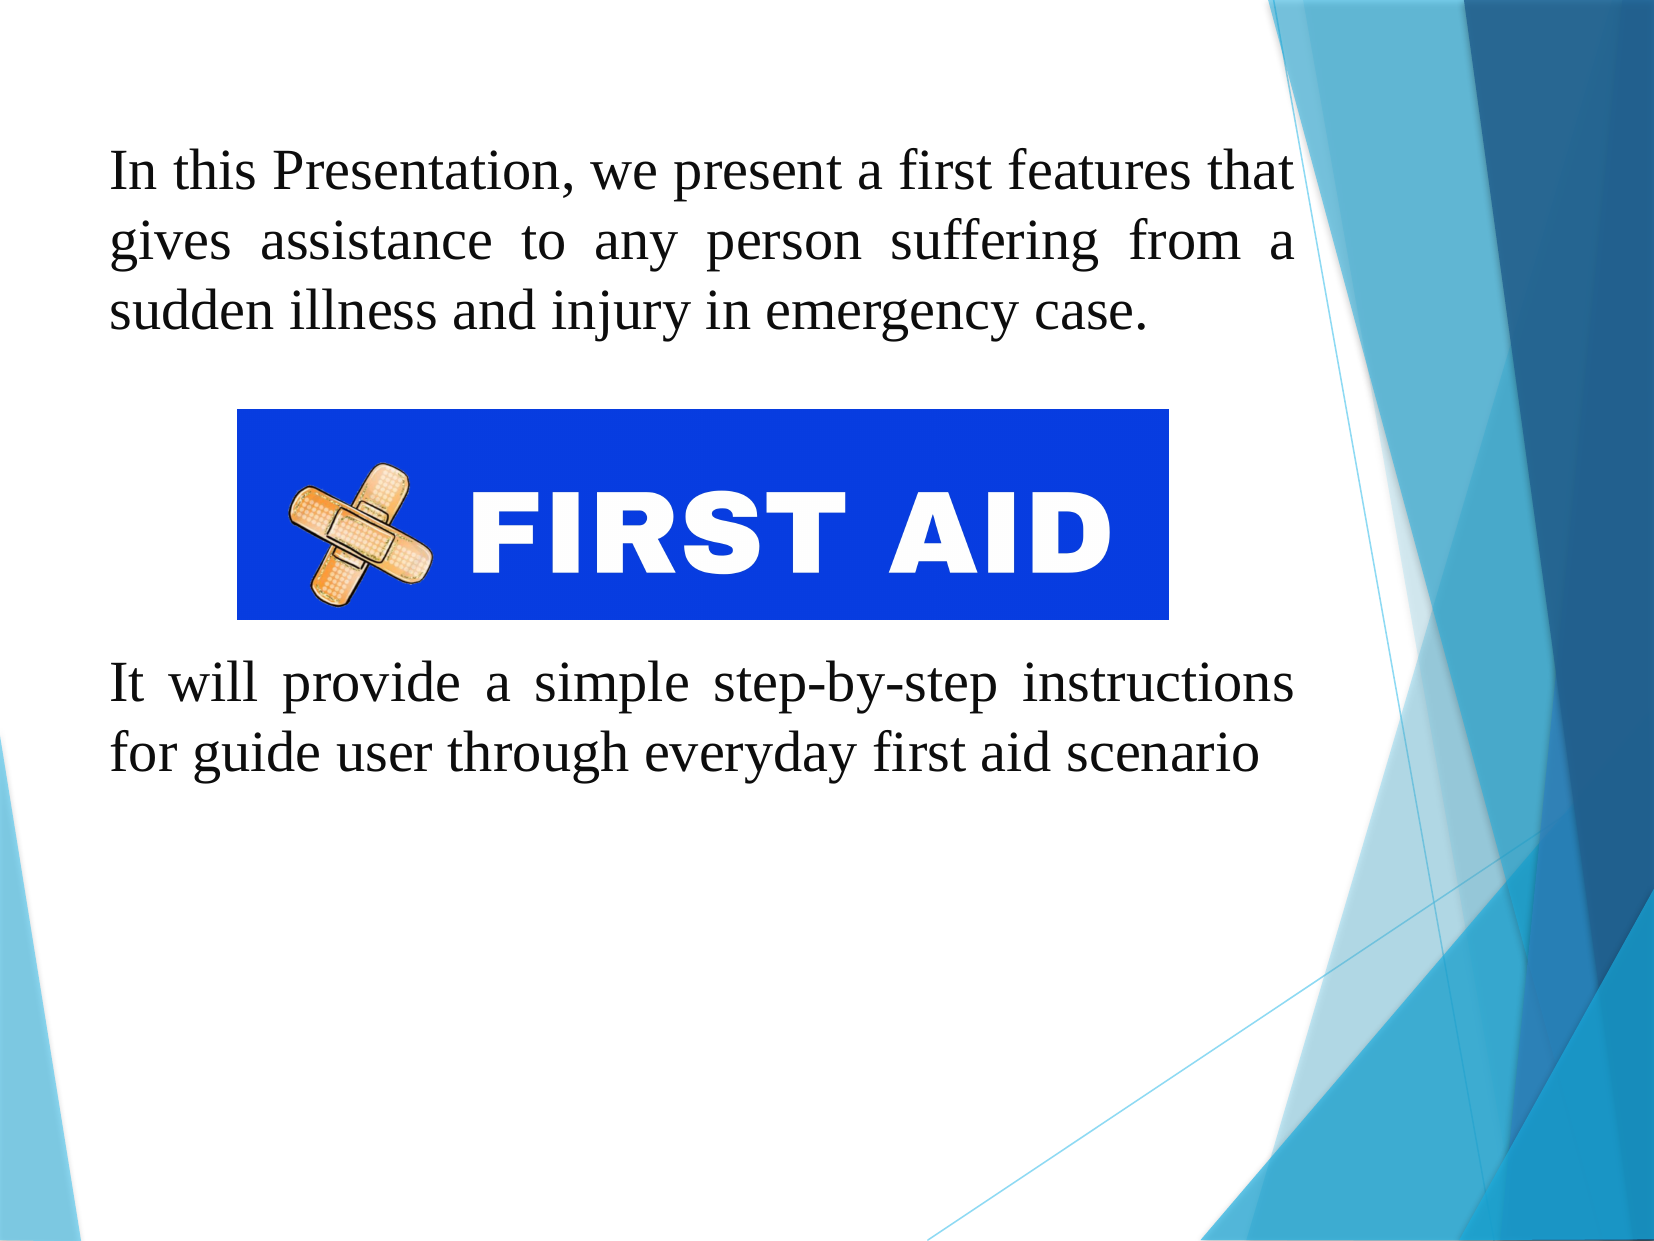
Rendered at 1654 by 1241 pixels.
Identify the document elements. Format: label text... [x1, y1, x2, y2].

picture [236, 408, 1169, 621]
list In this Presentation, we present a first features that gives assistance to any person suffering from a sudden illness and injury in emergency case. It will provide a simple step-by-step instructions for guide user through everyday first aid scenario [94, 123, 1312, 1117]
